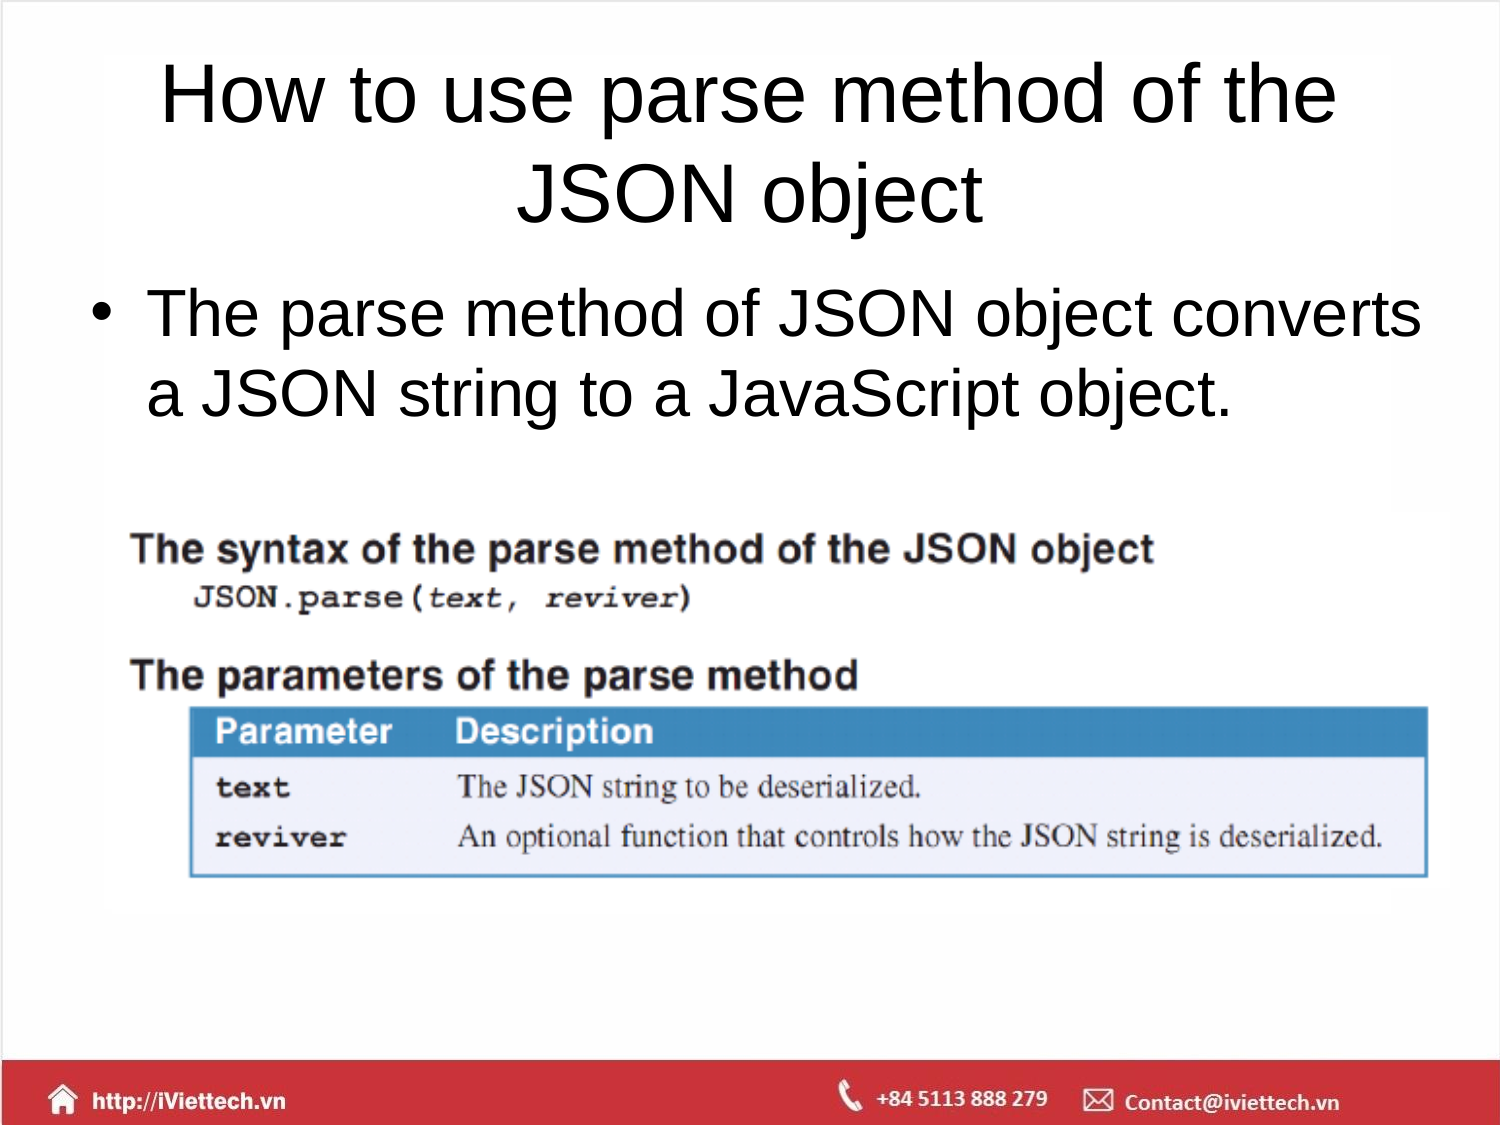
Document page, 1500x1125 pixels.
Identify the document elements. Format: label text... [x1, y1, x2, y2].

list The parse method of JSON object converts a JSON string to a JavaScript object. [75, 262, 1450, 1005]
picture [0, 0, 1500, 1125]
title How to use parse method of the JSON object [75, 45, 1425, 233]
